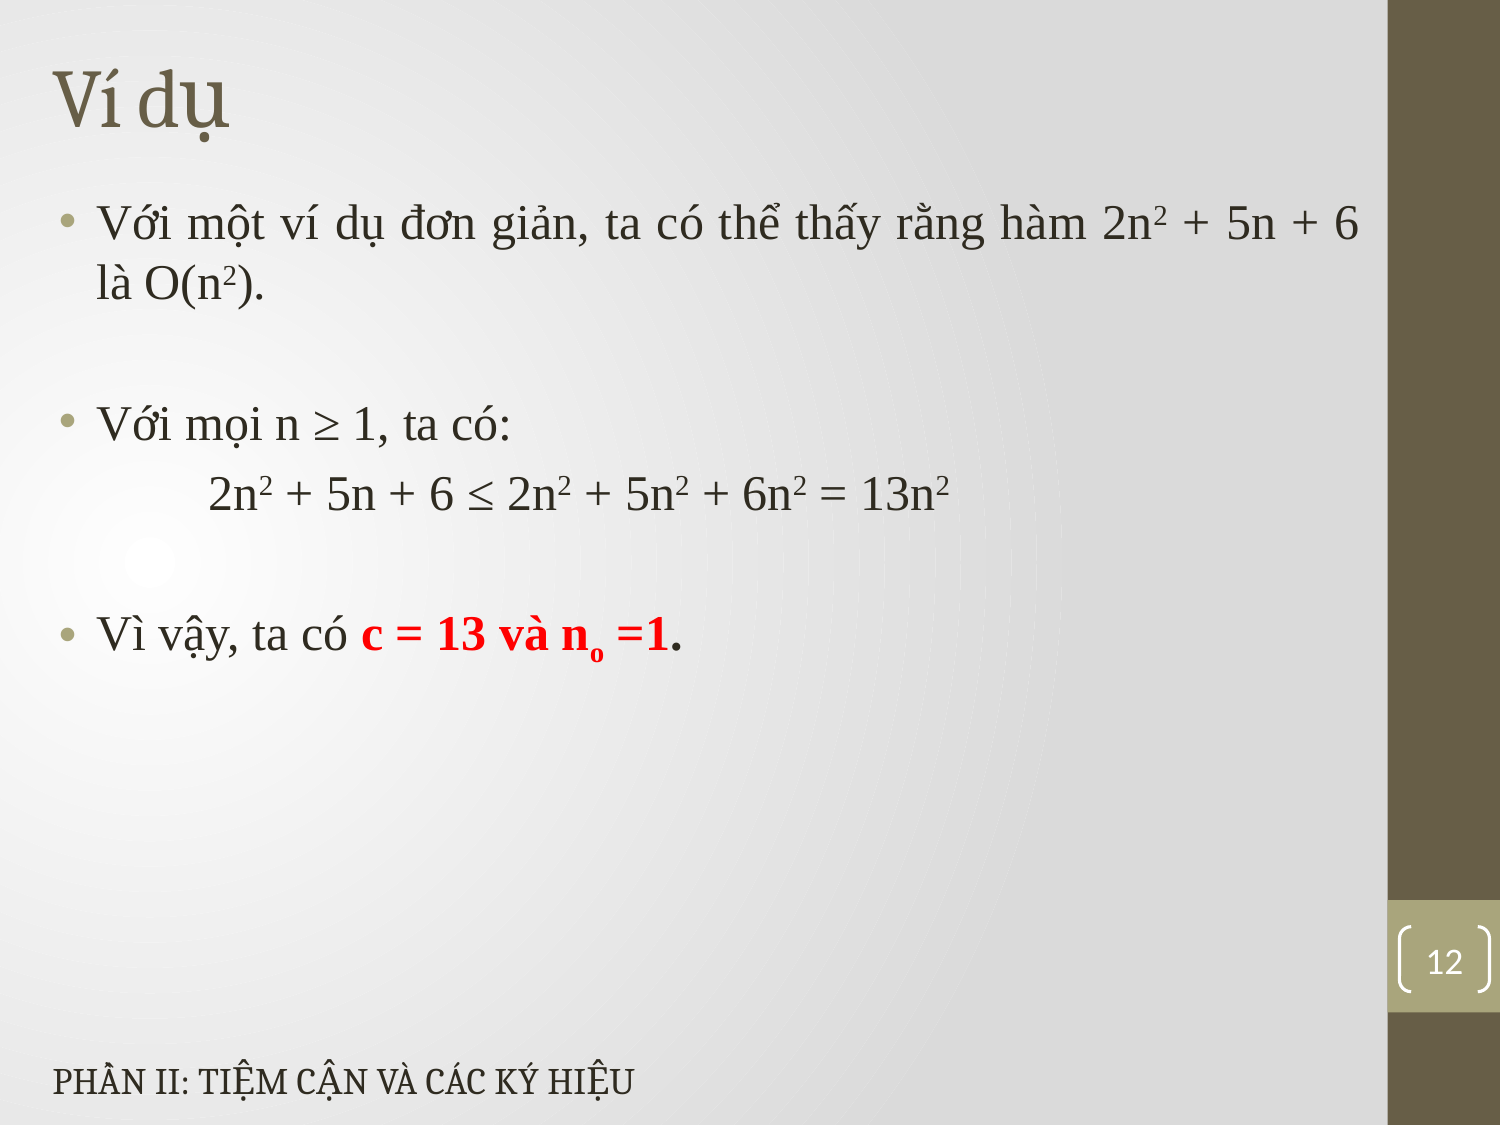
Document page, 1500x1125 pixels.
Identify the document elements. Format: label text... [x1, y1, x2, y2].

list Với một ví dụ đơn giản, ta có thể thấy rằng hàm 2n2 + 5n + 6 là O(n2). Với mọi n ≥ 1, ta có: 2n2 + 5n + 6 ≤ 2n2 + 5n2 + 6n2 = 13n2 Vì vậy, ta có с = 13 và no =1. [24, 182, 1375, 1025]
text_box PHẦN II: TIỆM CẬN VÀ CÁC KÝ HIỆU [37, 1049, 1338, 1110]
slide_number 12 [1397, 925, 1492, 994]
text_box Ví dụ [37, 24, 1000, 163]
